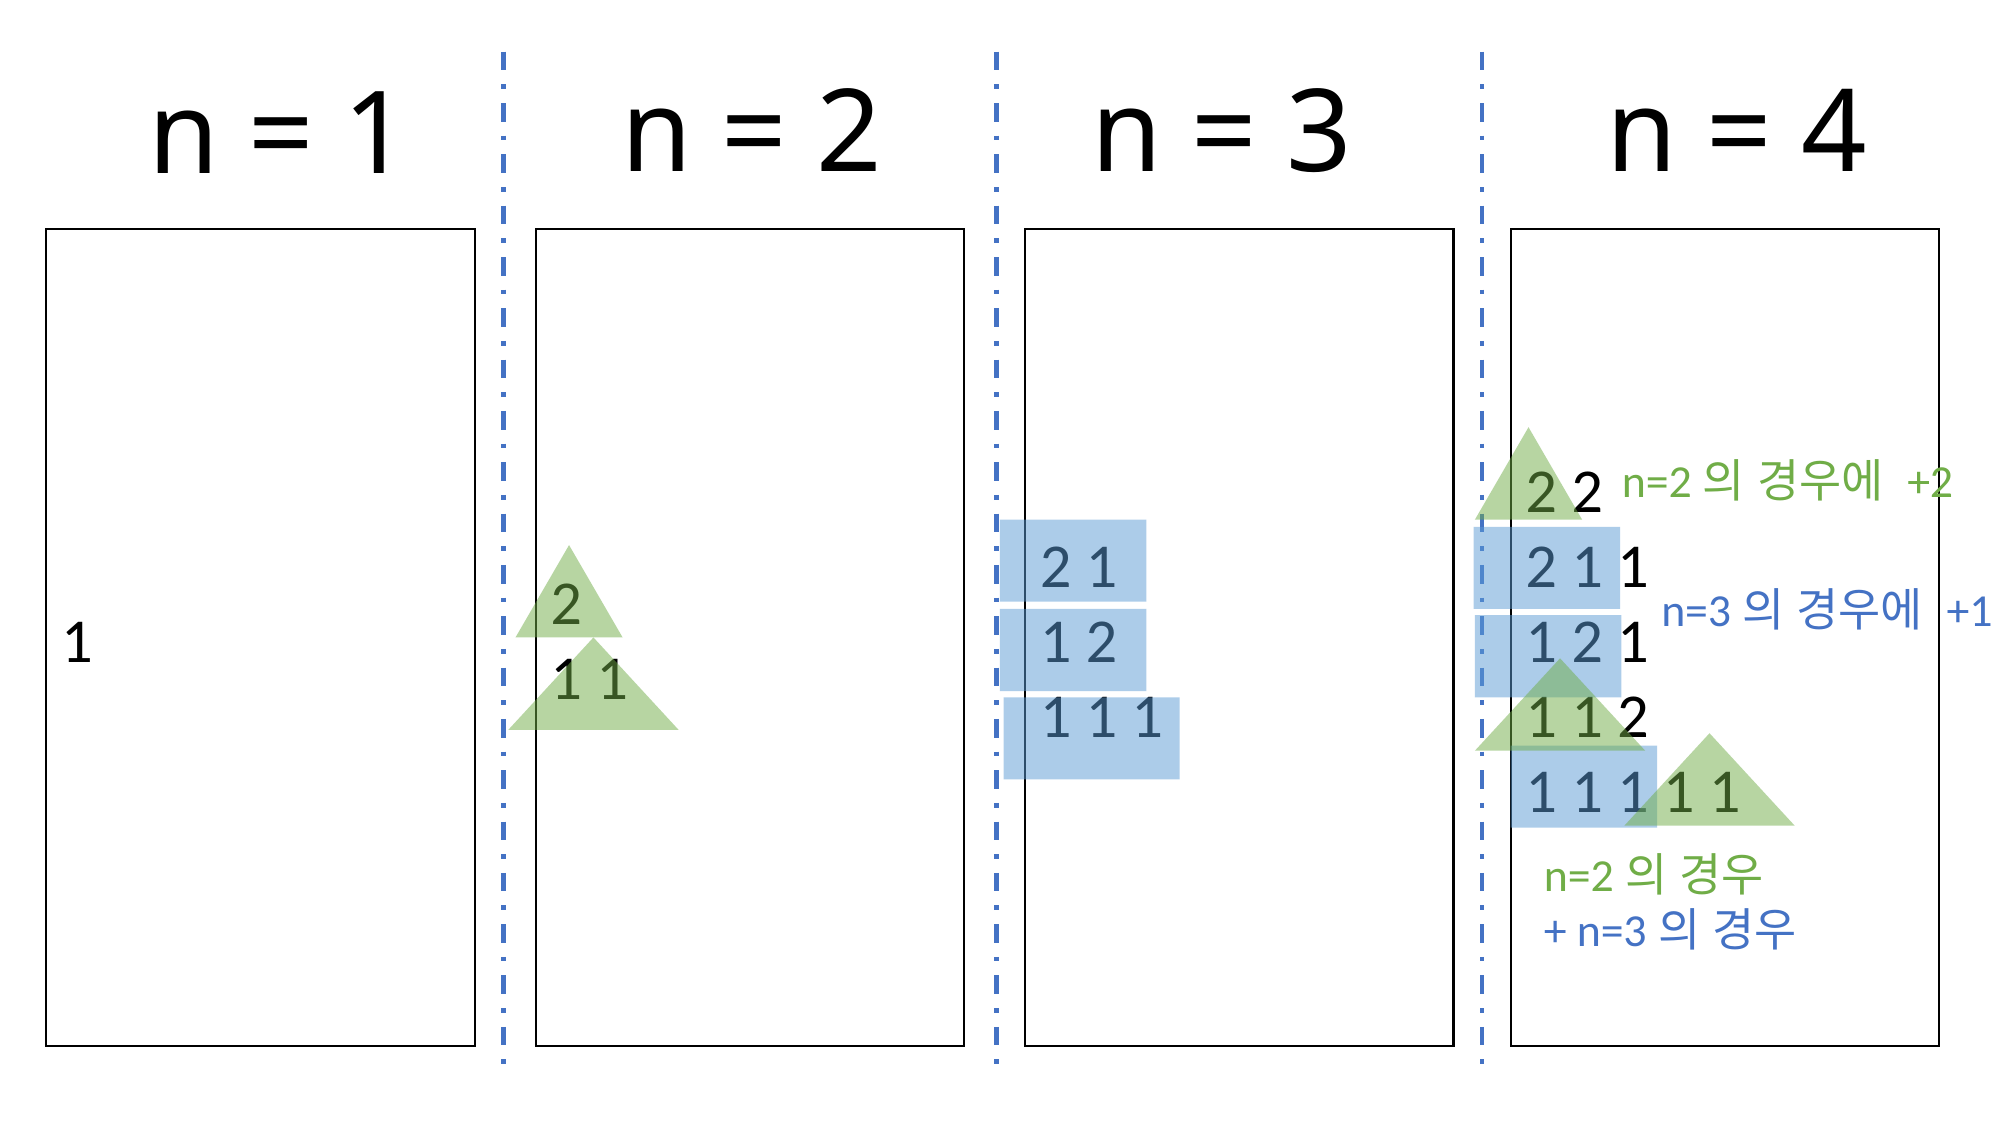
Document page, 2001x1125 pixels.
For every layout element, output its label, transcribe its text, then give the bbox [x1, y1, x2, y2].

text_box 2 2 2 1 1 1 2 1 1 1 2 1 1 1 1 1 [1510, 228, 1940, 1047]
text_box [1483, 656, 1648, 752]
text_box n = 2 [606, 49, 898, 203]
text_box [1472, 741, 1482, 752]
text_box n = 3 [1076, 49, 1368, 203]
text_box [1473, 505, 1482, 521]
text_box n = 1 [133, 51, 425, 204]
text_box [999, 608, 1147, 692]
text_box [1003, 696, 1181, 780]
text_box [1483, 614, 1622, 698]
text_box [513, 543, 625, 639]
text_box [1474, 614, 1482, 698]
text_box 2 1 1 [535, 228, 965, 1047]
text_box n=2의 경우에 +2 [1607, 443, 1969, 514]
text_box [1473, 526, 1482, 610]
text_box [1510, 744, 1658, 829]
text_box n=2의 경우 + n=3의 경우 [1529, 837, 1812, 963]
text_box [1483, 425, 1584, 521]
text_box [1483, 526, 1621, 610]
text_box [999, 519, 1147, 603]
text_box 2 1 1 2 1 1 1 [1024, 228, 1455, 1047]
text_box n = 4 [1591, 49, 1883, 203]
text_box [505, 635, 681, 731]
text_box n=3의 경우에 +1 [1646, 573, 2000, 644]
text_box 1 [45, 228, 476, 1047]
text_box [1622, 731, 1797, 827]
